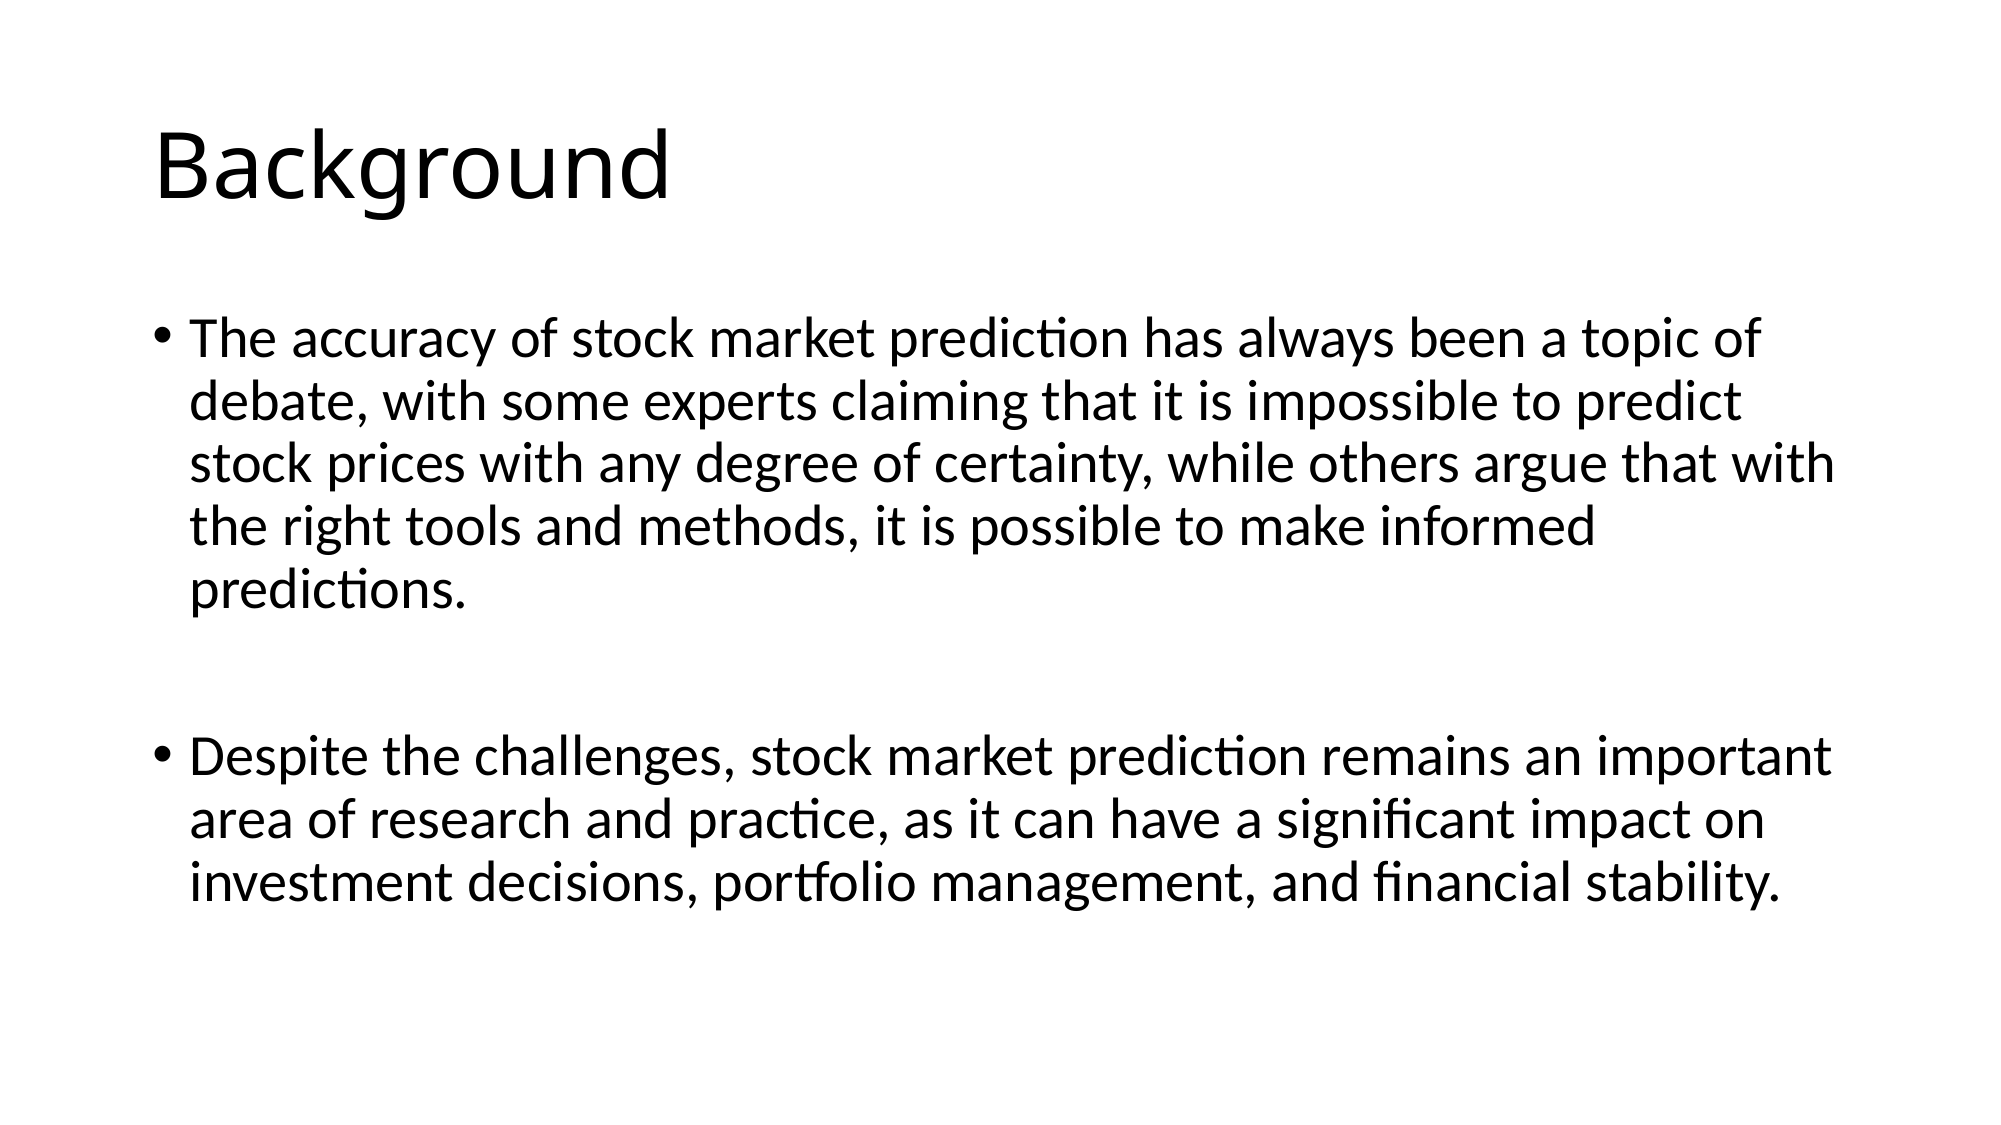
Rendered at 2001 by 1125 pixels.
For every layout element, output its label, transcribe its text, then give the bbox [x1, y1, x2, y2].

title Background [137, 59, 1863, 278]
list The accuracy of stock market prediction has always been a topic of debate, with some experts claiming that it is impossible to predict stock prices with any degree of certainty, while others argue that with the right tools and methods, it is possible to make informed predictions. Despite the challenges, stock market prediction remains an important area of research and practice, as it can have a significant impact on investment decisions, portfolio management, and financial stability. [137, 299, 1863, 1014]
